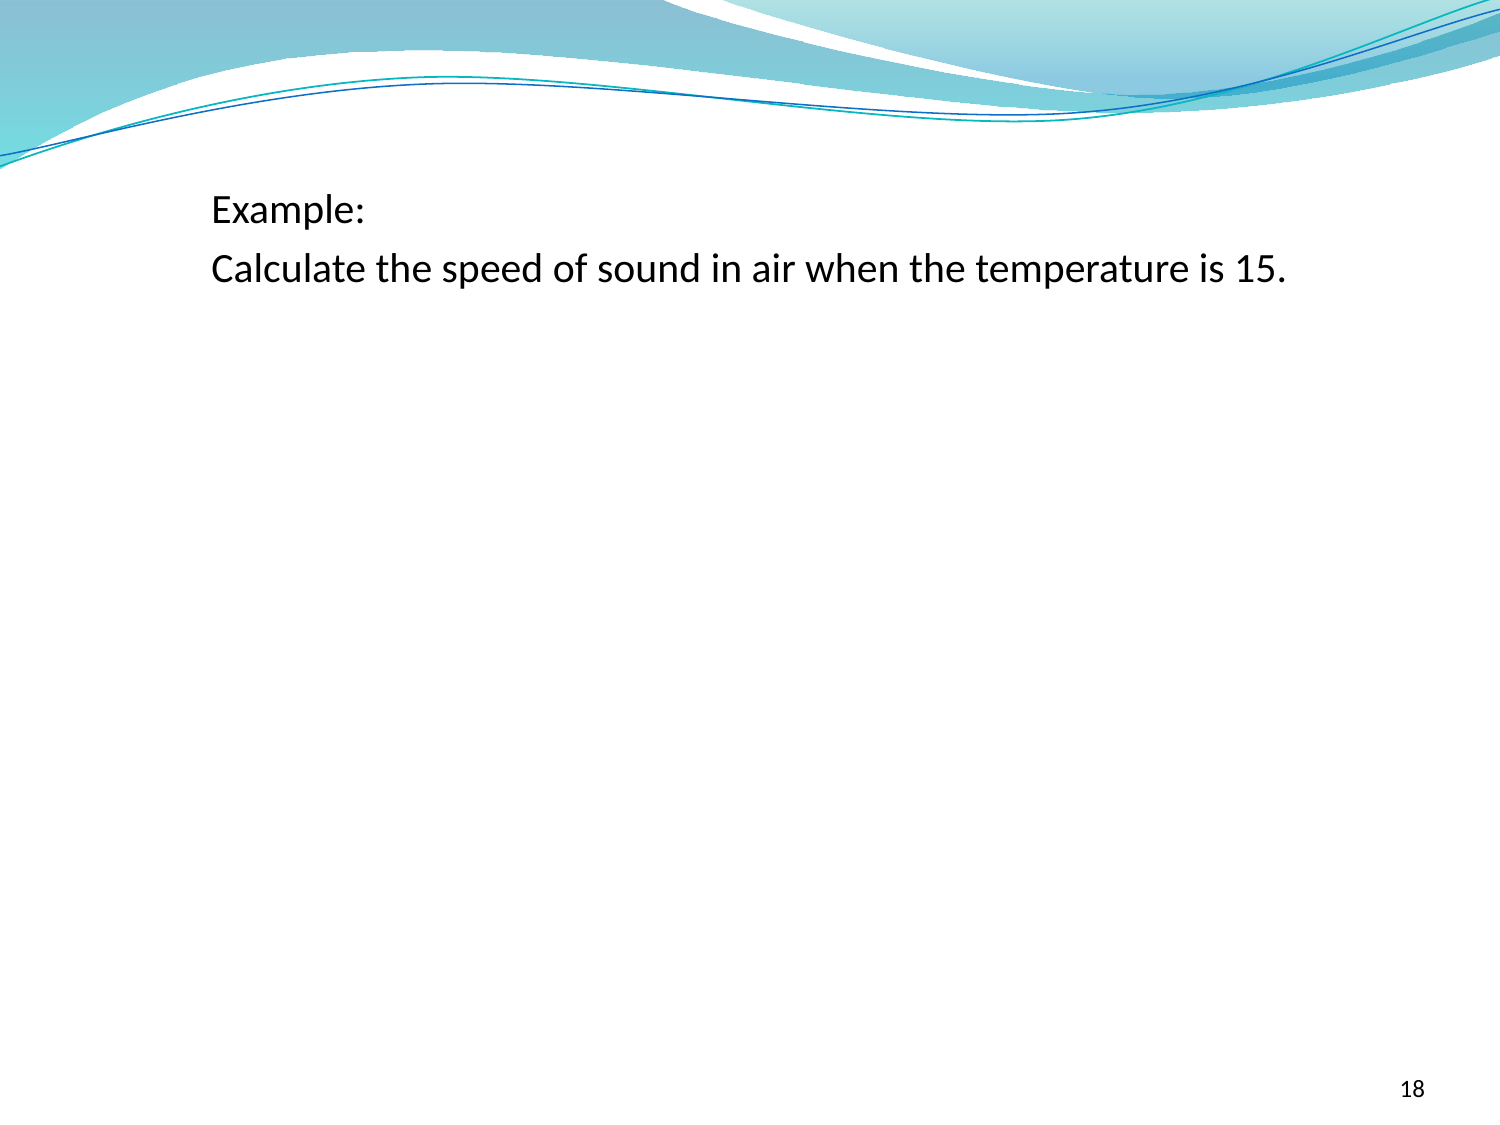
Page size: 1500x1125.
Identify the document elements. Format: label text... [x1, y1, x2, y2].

slide_number 18 [1299, 1042, 1425, 1103]
